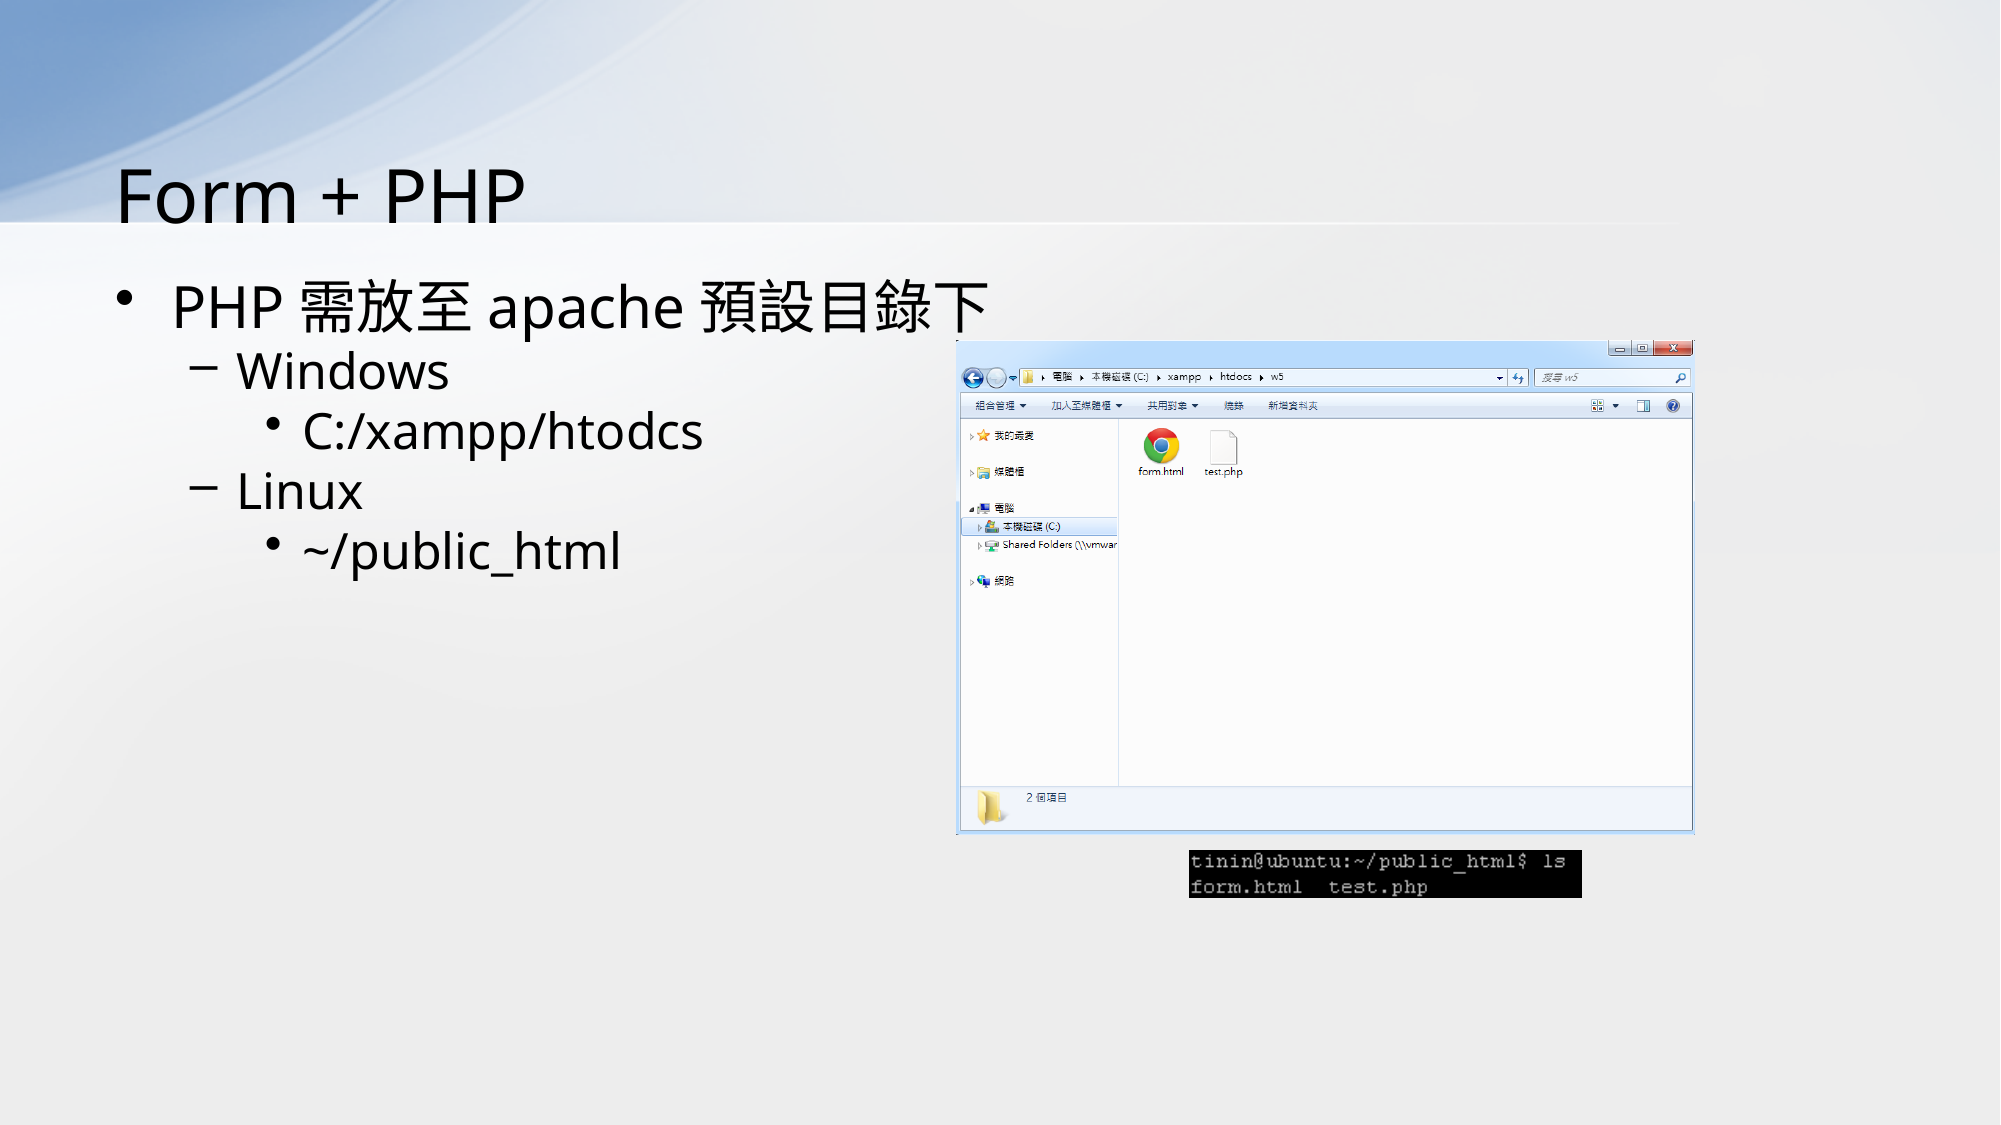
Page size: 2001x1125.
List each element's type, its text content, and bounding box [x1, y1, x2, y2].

title Form + PHP [99, 58, 1900, 247]
picture [0, 0, 2000, 1125]
list PHP需放至apache預設目錄下 Windows C:/xampp/htodcs Linux ~/public_html [99, 262, 1900, 1005]
